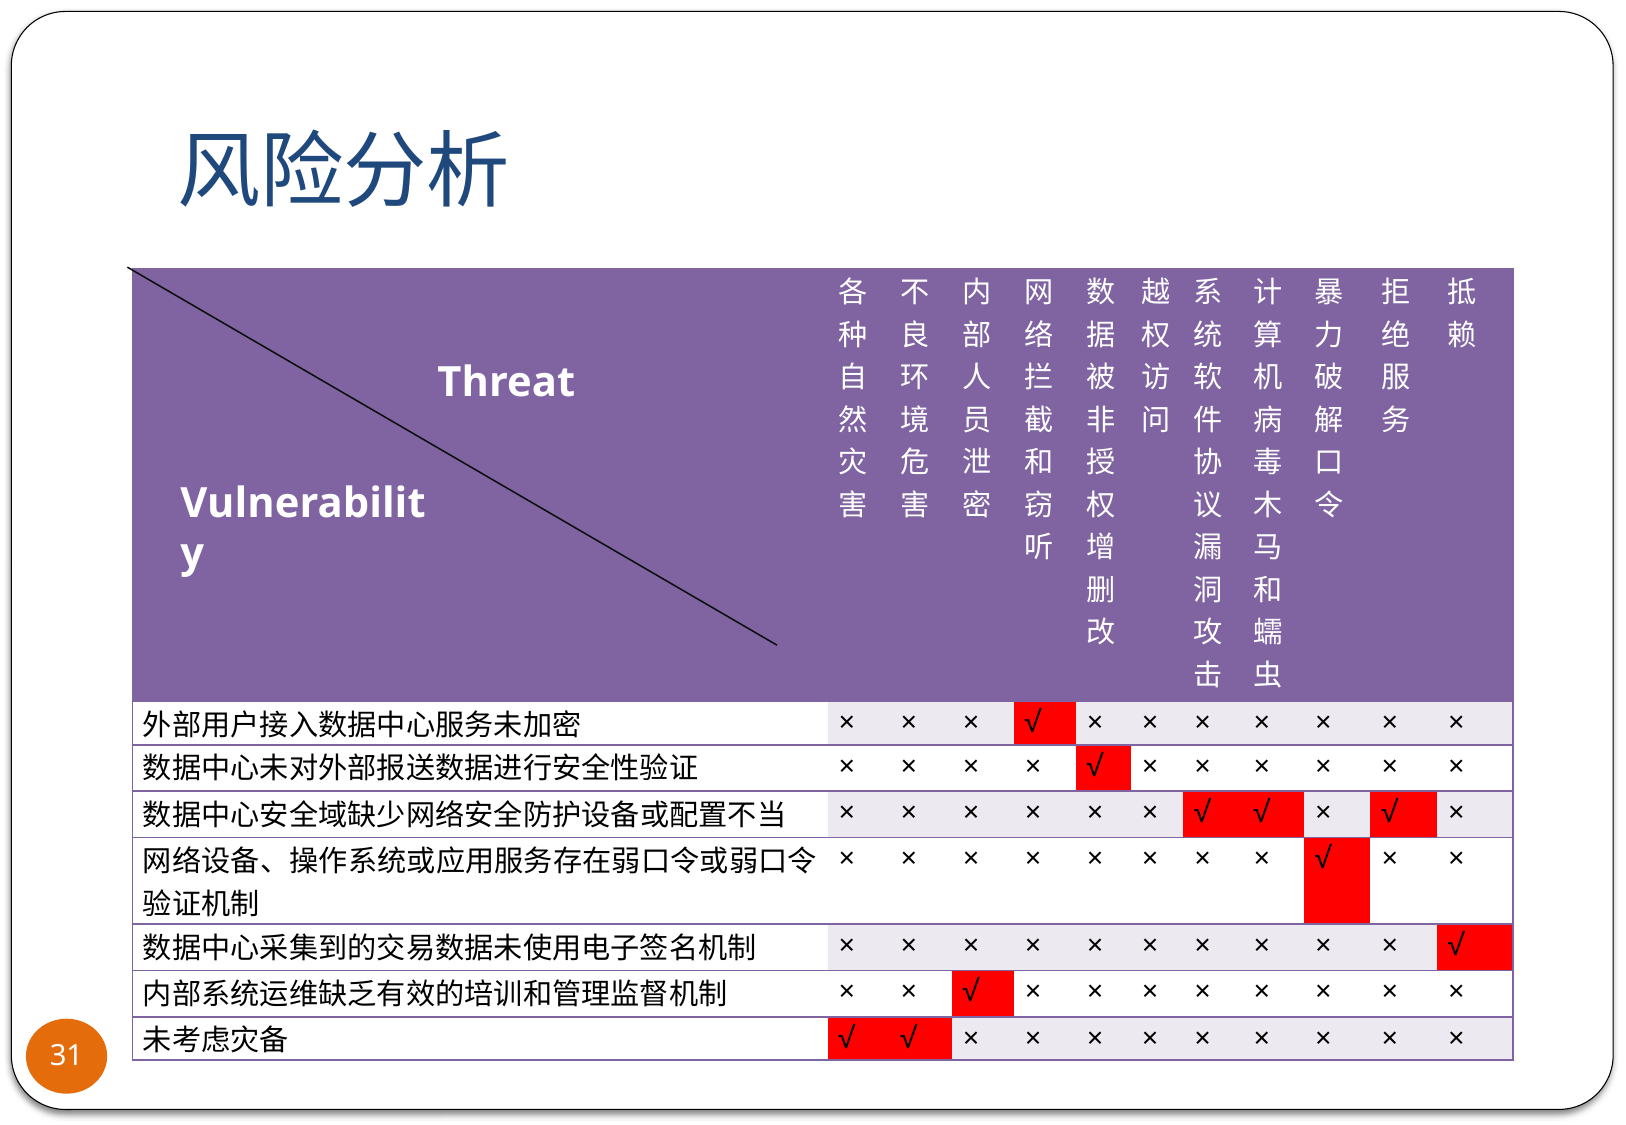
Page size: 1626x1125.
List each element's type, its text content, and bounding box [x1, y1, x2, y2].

table_cell × [828, 702, 890, 744]
table_cell × [1242, 702, 1304, 744]
table_cell 数据中心采集到的交易数据未使用电子签名机制 [133, 925, 828, 970]
table_cell × [890, 792, 952, 837]
table_cell × [1304, 925, 1370, 970]
table_cell × [1076, 702, 1131, 744]
table_cell × [1304, 971, 1370, 1016]
slide_number 31 [25, 1018, 108, 1094]
table_cell × [1242, 838, 1304, 923]
table_cell × [890, 746, 952, 790]
table_cell × [1437, 971, 1512, 1016]
table_cell √ [1242, 792, 1304, 837]
table_cell × [828, 792, 890, 837]
table_cell × [1370, 746, 1437, 790]
table_header 网络拦截和窃听 [1014, 270, 1076, 700]
table_cell × [1014, 925, 1076, 970]
table_cell × [1076, 792, 1131, 837]
table_cell × [1242, 1018, 1304, 1059]
table_cell × [952, 746, 1014, 790]
table_cell × [1242, 746, 1304, 790]
table_cell × [890, 702, 952, 744]
table_cell × [1131, 838, 1183, 923]
table_cell × [1370, 925, 1437, 970]
table_cell × [1131, 746, 1183, 790]
table_cell × [1437, 746, 1512, 790]
table_cell × [1014, 746, 1076, 790]
table_cell × [1437, 792, 1512, 837]
table_header 数据被非授权增删改 [1076, 270, 1131, 700]
table_cell × [1183, 1018, 1242, 1059]
table_cell × [890, 838, 952, 923]
table_cell × [1076, 925, 1131, 970]
table_cell 外部用户接入数据中心服务未加密 [133, 702, 828, 744]
table_header 内部人员泄密 [952, 270, 1014, 700]
table_cell × [828, 971, 890, 1016]
table_header 抵赖 [1437, 270, 1512, 700]
table_cell 数据中心安全域缺少网络安全防护设备或配置不当 [133, 792, 828, 837]
table_cell × [1014, 971, 1076, 1016]
table_header 各种自然灾害 [828, 270, 890, 700]
table_header 不良 环境 危害 [890, 270, 952, 700]
table_cell √ [890, 1018, 952, 1059]
table_header 系统软件协议漏洞攻击 [1183, 270, 1242, 700]
table_cell × [1370, 1018, 1437, 1059]
table_cell √ [1014, 702, 1076, 744]
table_cell × [1183, 971, 1242, 1016]
table_cell × [1131, 1018, 1183, 1059]
table_cell × [1131, 702, 1183, 744]
table_cell 网络设备、操作系统或应用服务存在弱口令或弱口令验证机制 [133, 838, 828, 923]
table_header 越权访问 [1131, 270, 1183, 700]
table_cell × [952, 702, 1014, 744]
table_cell × [1076, 1018, 1131, 1059]
title 风险分析 [162, 45, 1544, 233]
table_cell × [828, 746, 890, 790]
table_cell × [1076, 971, 1131, 1016]
table_cell √ [1076, 746, 1131, 790]
table_cell √ [828, 1018, 890, 1059]
table_cell × [1014, 792, 1076, 837]
table_cell × [1437, 702, 1512, 744]
table_cell × [1183, 925, 1242, 970]
table_cell × [890, 971, 952, 1016]
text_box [127, 266, 778, 646]
table_cell × [1014, 1018, 1076, 1059]
table_cell × [1242, 925, 1304, 970]
table_cell × [952, 838, 1014, 923]
table_cell × [952, 925, 1014, 970]
table_cell × [828, 925, 890, 970]
table_cell × [1437, 1018, 1512, 1059]
table_cell × [1304, 746, 1370, 790]
table_cell × [1131, 971, 1183, 1016]
table_cell × [1304, 792, 1370, 837]
table_cell × [1304, 1018, 1370, 1059]
table_cell √ [952, 971, 1014, 1016]
table_cell √ [1304, 838, 1370, 923]
table_cell × [1370, 702, 1437, 744]
table_cell √ [1370, 792, 1437, 837]
table_cell × [1242, 971, 1304, 1016]
table_cell × [1076, 838, 1131, 923]
table_cell √ [1437, 925, 1512, 970]
table_cell × [828, 838, 890, 923]
table_cell × [890, 925, 952, 970]
table_header 暴力破解口令 [1304, 270, 1370, 700]
table_cell 数据中心未对外部报送数据进行安全性验证 [133, 746, 828, 790]
table_cell × [1183, 838, 1242, 923]
table_cell × [952, 1018, 1014, 1059]
table_cell × [1370, 838, 1437, 923]
table_cell × [1304, 702, 1370, 744]
table_header 计算机病毒木马和蠕虫 [1242, 270, 1304, 700]
table_header 拒绝服务 [1370, 270, 1437, 700]
table_cell × [1183, 702, 1242, 744]
table_cell × [1131, 925, 1183, 970]
table_header [133, 270, 828, 700]
table_cell × [1131, 792, 1183, 837]
table_cell × [1014, 838, 1076, 923]
table_cell × [1370, 971, 1437, 1016]
table_cell × [1183, 746, 1242, 790]
table_cell × [952, 792, 1014, 837]
table_cell 内部系统运维缺乏有效的培训和管理监督机制 [133, 971, 828, 1016]
table_cell √ [1183, 792, 1242, 837]
table_cell 未考虑灾备 [133, 1018, 828, 1059]
table_cell × [1437, 838, 1512, 923]
